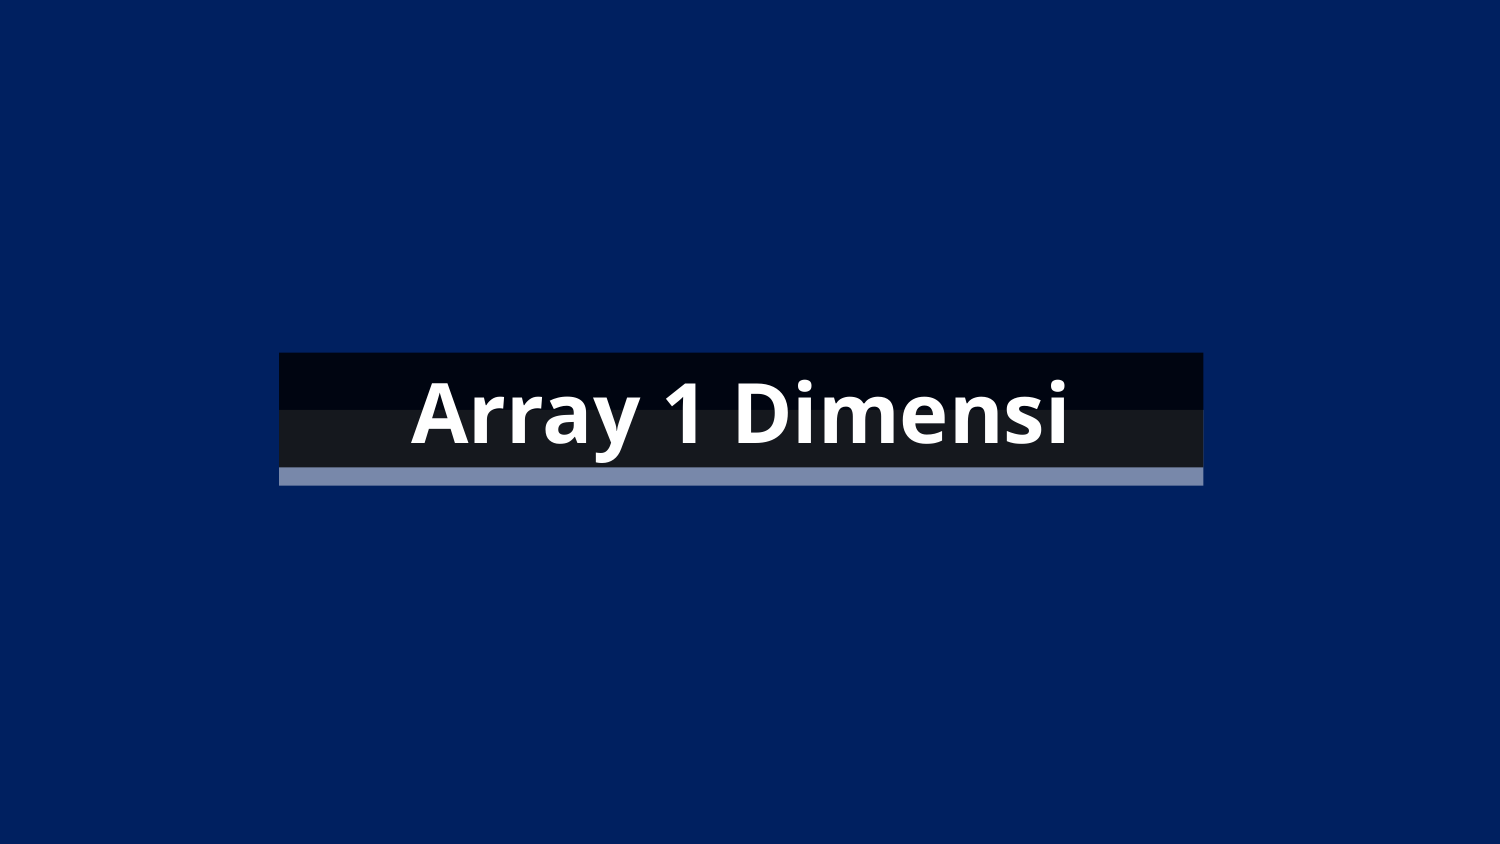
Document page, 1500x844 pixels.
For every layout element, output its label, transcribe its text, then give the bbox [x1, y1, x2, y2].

text_box [279, 468, 1204, 486]
text_box Array 1 Dimensi [279, 352, 1204, 468]
